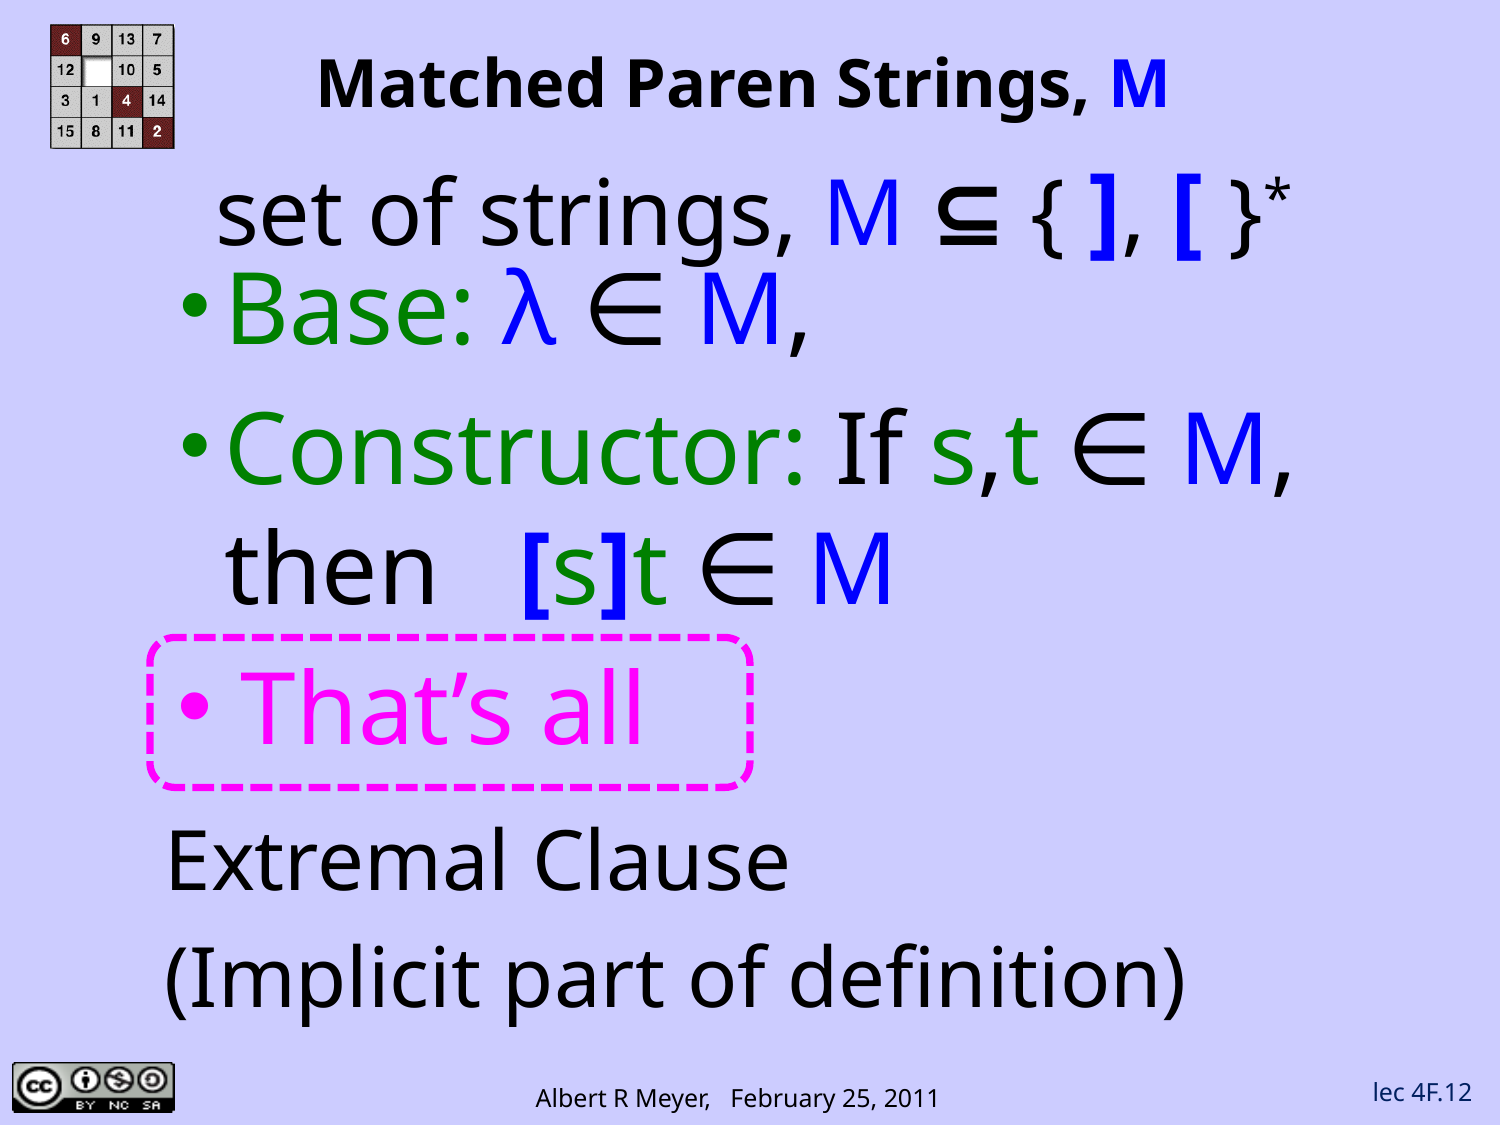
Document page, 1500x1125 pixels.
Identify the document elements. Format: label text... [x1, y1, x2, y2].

list set of strings, M ⊆ { ], [ }* [199, 137, 1451, 263]
title Matched Paren Strings, M [199, 12, 1288, 137]
picture [50, 24, 175, 149]
text_box Extremal Clause (Implicit part of definition) [149, 799, 1338, 1032]
text_box Base: λ ∈ M, Constructor: If s,t ∈ M, then [s]t ∈ M That’s all [87, 237, 1413, 1050]
slide_number lec 4F.12 [1312, 1068, 1488, 1119]
text_box [149, 637, 750, 788]
picture [12, 1062, 175, 1113]
